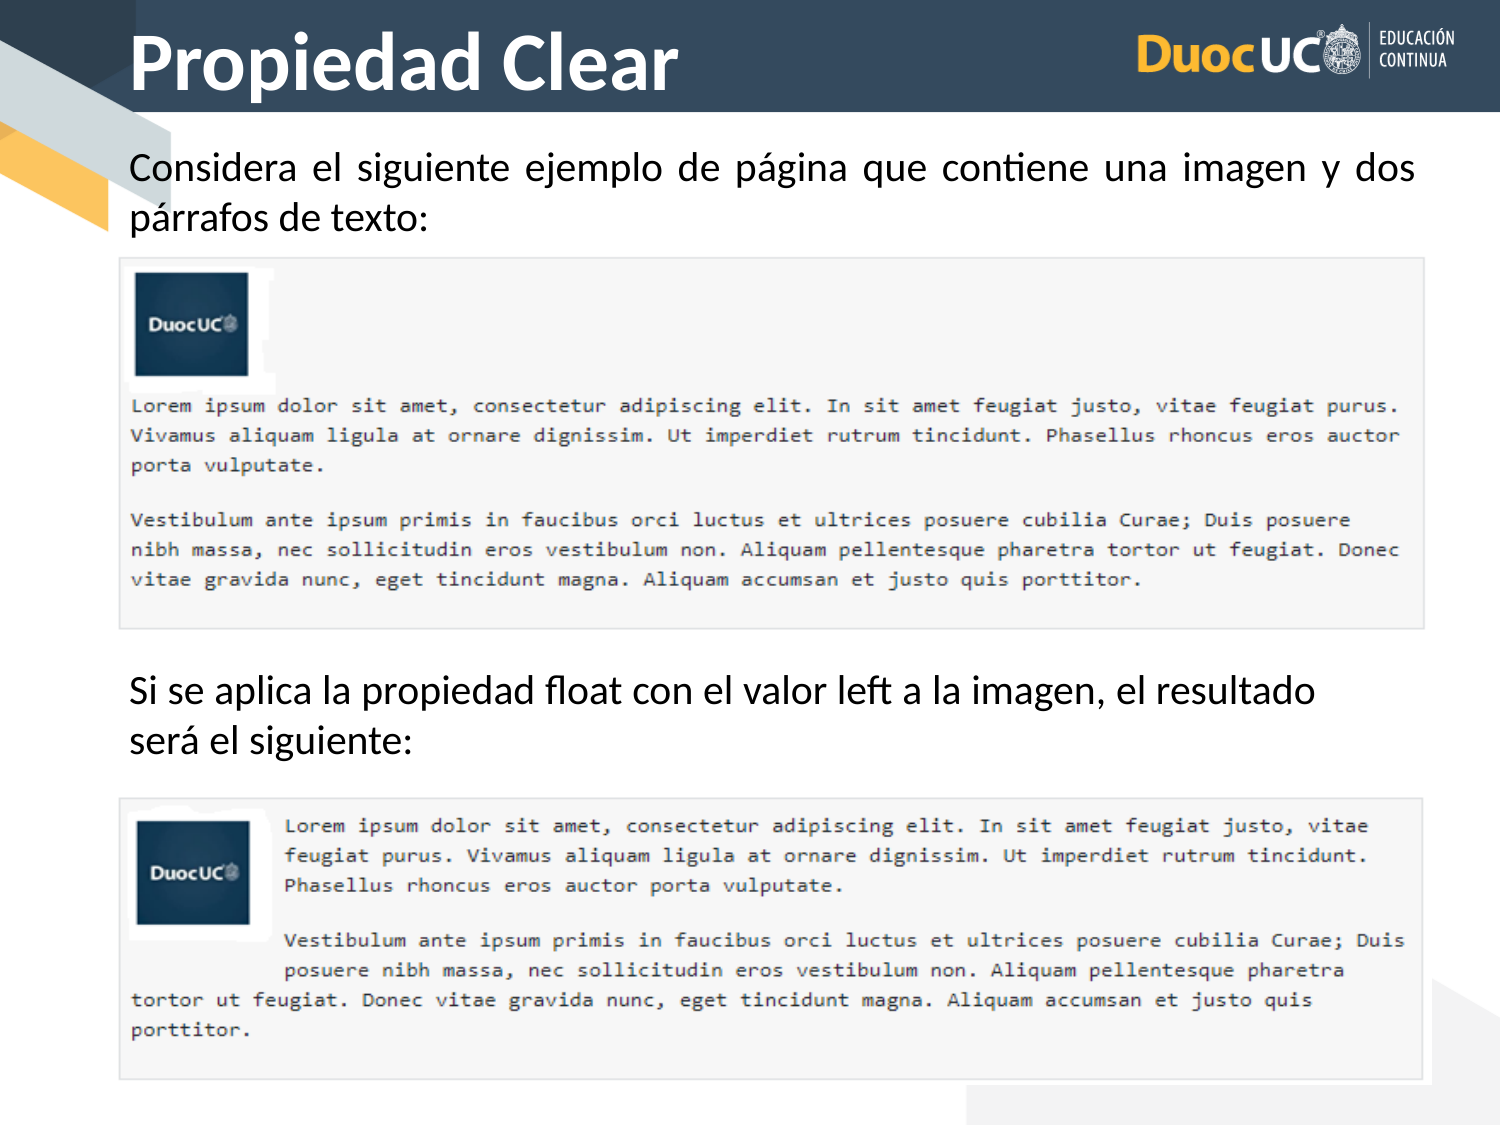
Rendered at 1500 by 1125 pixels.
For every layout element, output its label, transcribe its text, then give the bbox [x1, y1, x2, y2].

text_box Si se aplica la propiedad float con el valor left a la imagen, el resultado será el siguiente: [114, 655, 1332, 770]
picture [0, 0, 1500, 1125]
text_box Considera el siguiente ejemplo de página que contiene una imagen y dos párrafos de texto: [114, 132, 1432, 247]
text_box Propiedad Clear [114, 0, 766, 115]
